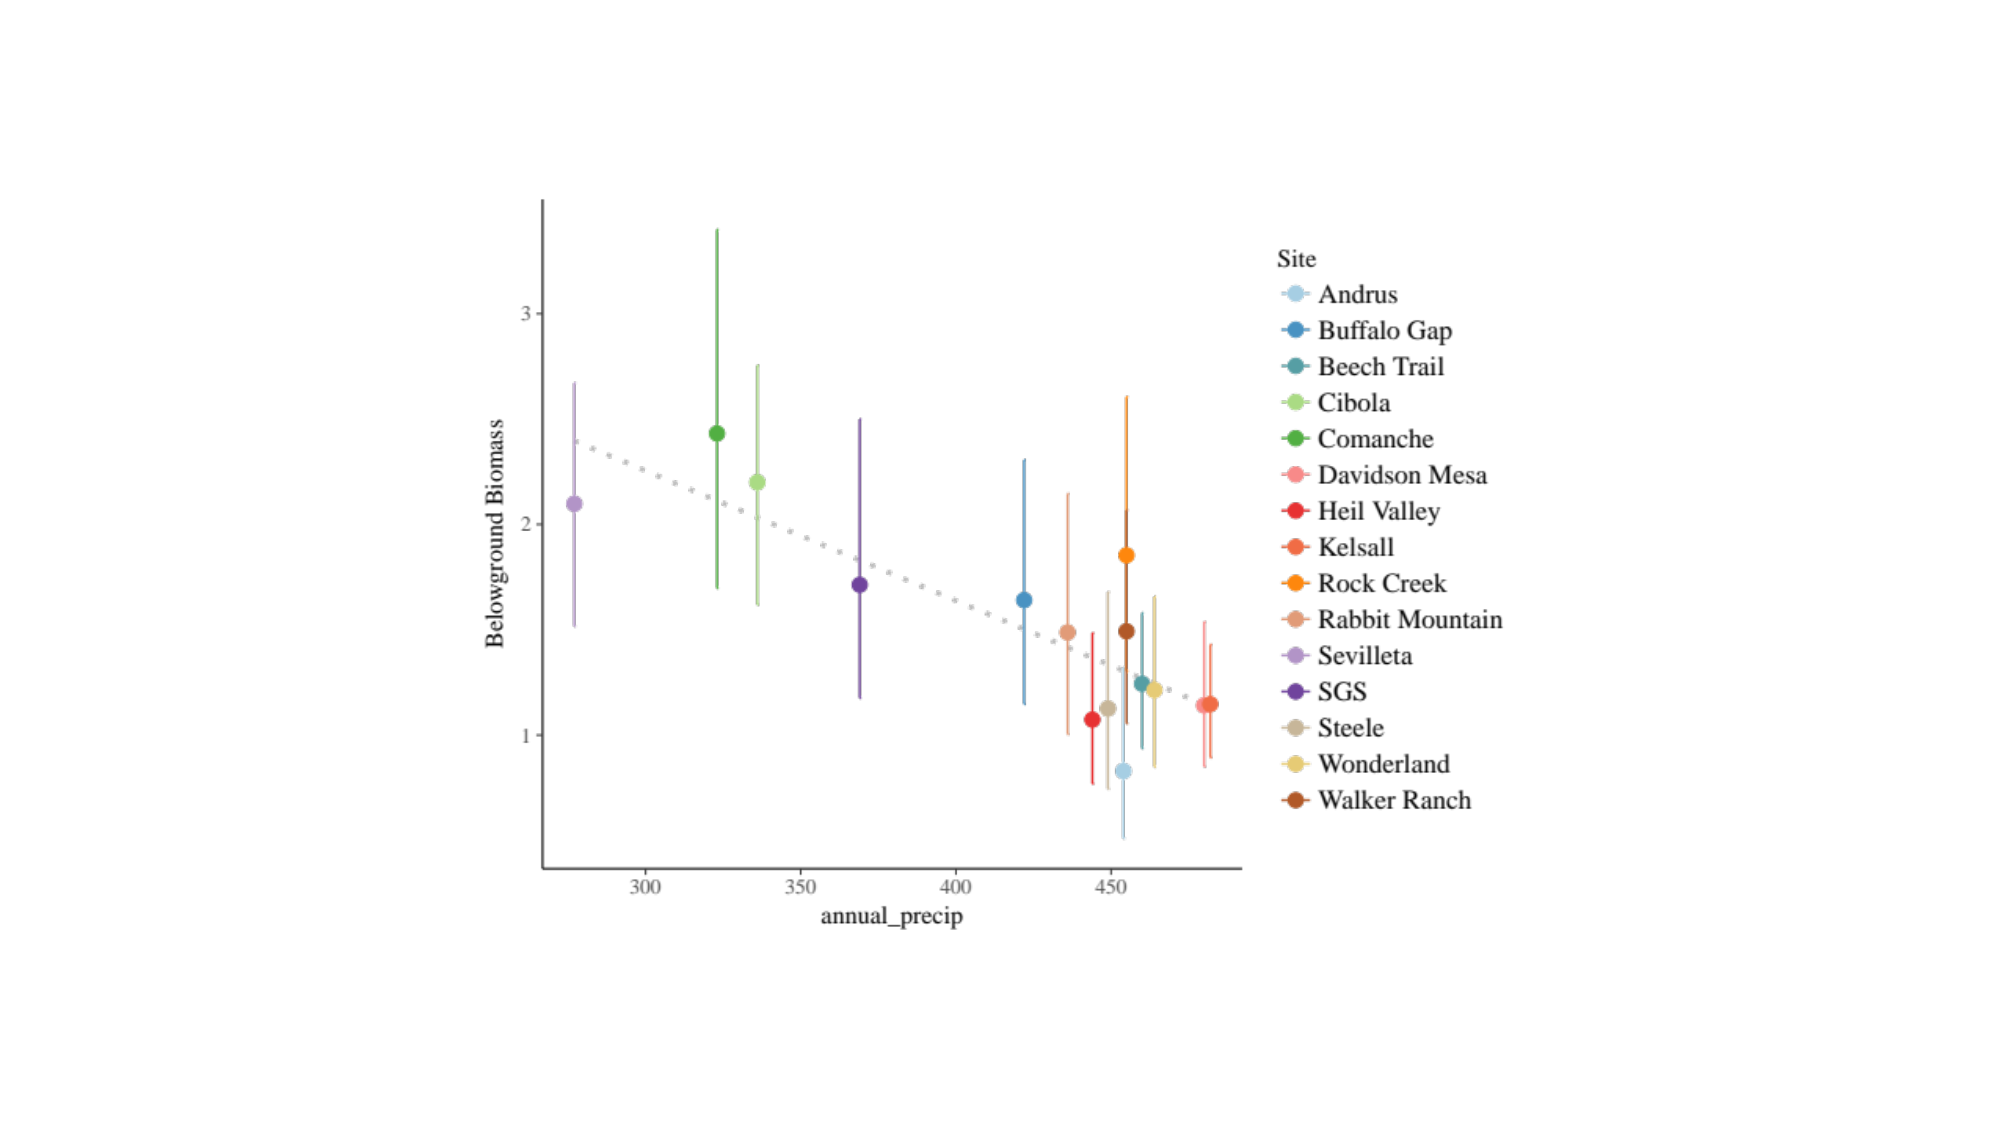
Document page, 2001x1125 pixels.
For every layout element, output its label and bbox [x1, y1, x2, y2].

picture [474, 187, 1525, 938]
